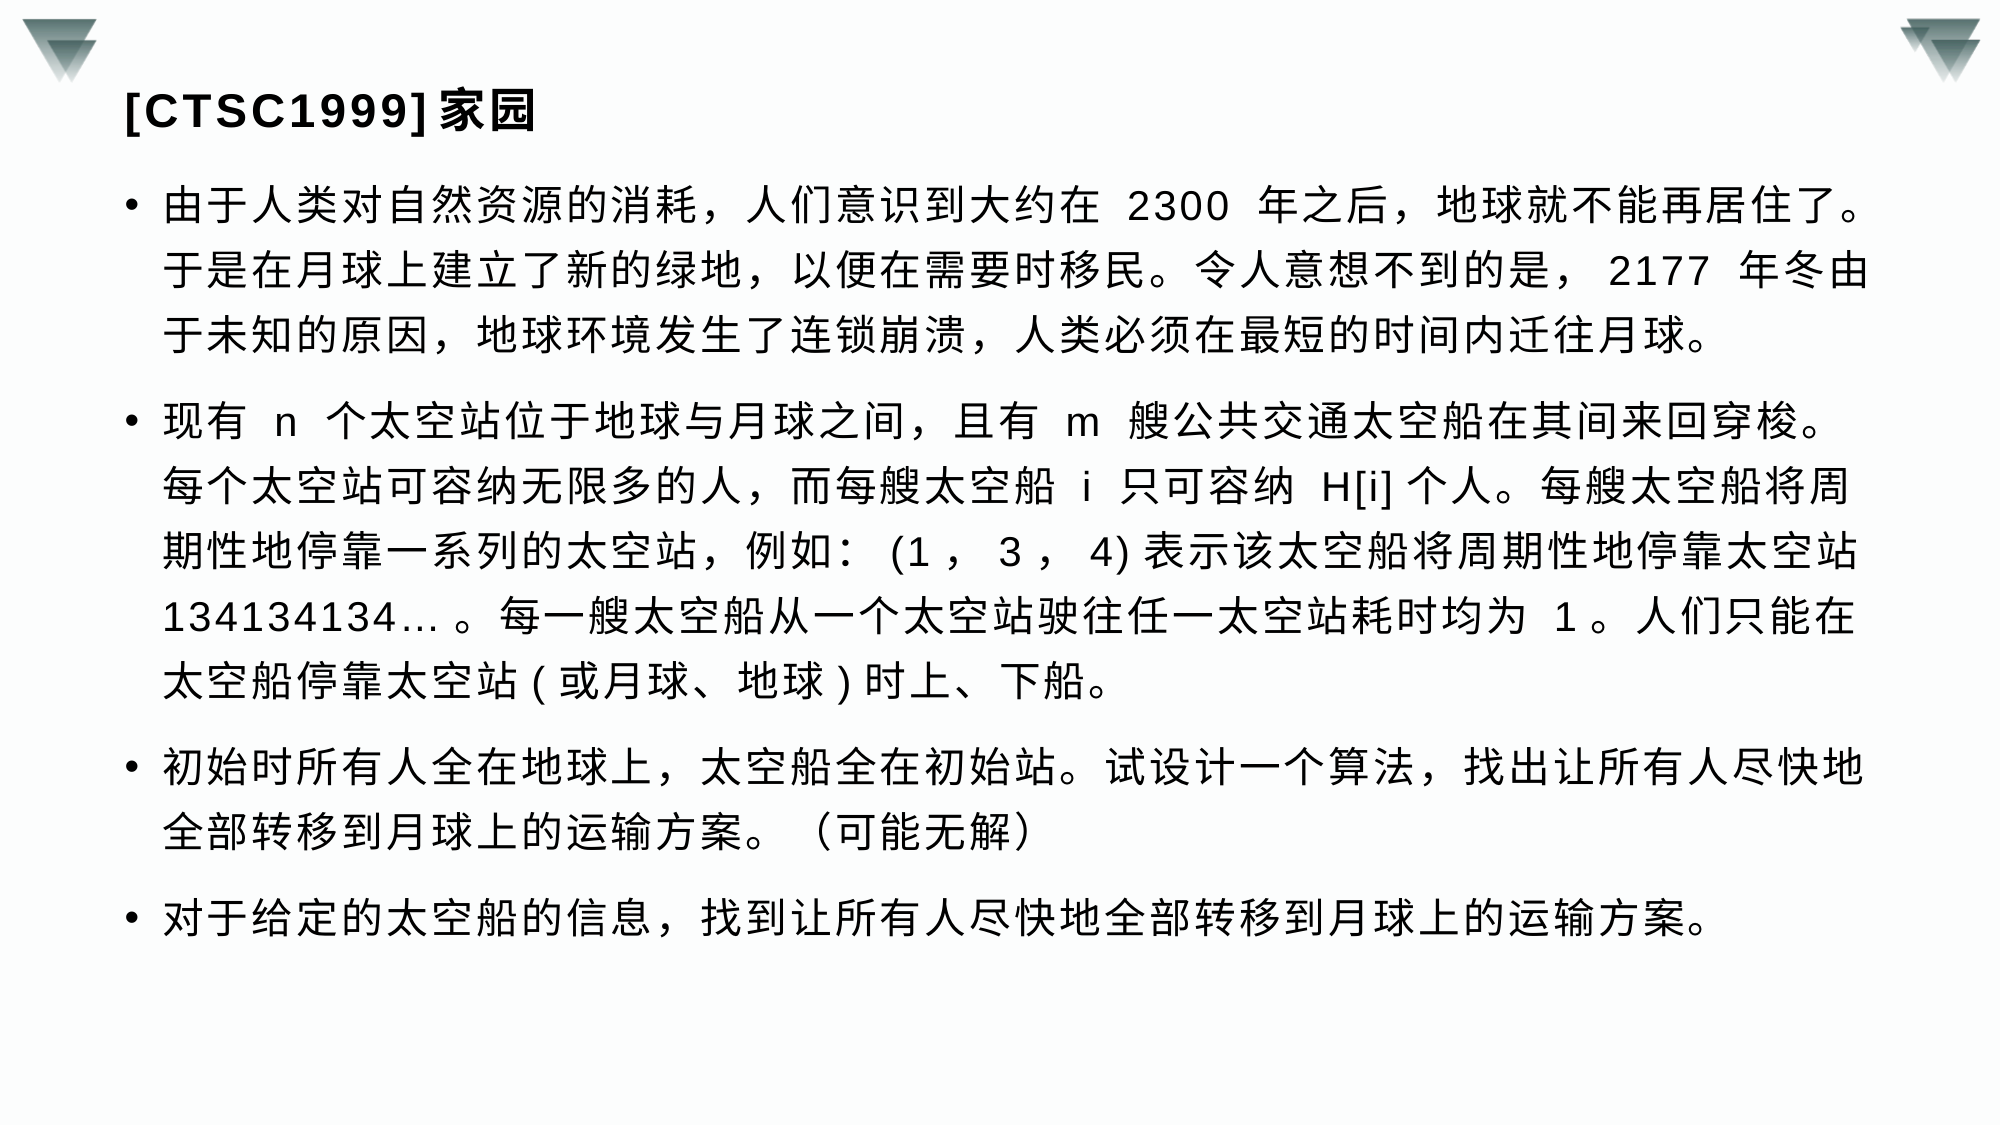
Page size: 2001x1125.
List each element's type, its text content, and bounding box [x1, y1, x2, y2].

picture [0, 0, 119, 103]
title [CTSC1999]家园 [109, 72, 1891, 146]
picture [1881, 0, 2000, 103]
list 由于人类对自然资源的消耗，人们意识到大约在 2300 年之后，地球就不能再居住了。于是在月球上建立了新的绿地，以便在需要时移民。令人意想不到的是，2177 年冬由于未知的原因，地球环境发生了连锁崩溃，人类必须在最短的时间内迁往月球。 现有 n 个太空站位于地球与月球之间，且有 m 艘公共交通太空船在其间来回穿梭。每个太空站可容纳无限多的人，而每艘太空船 i 只可容纳 H[i]个人。每艘太空船将周期性地停靠一系列的太空站，例如：(1，3，4)表示该太空船将周期性地停靠太空站 134134134…。每一艘太空船从一个太空站驶往任一太空站耗时均为 1。人们只能在太空船停靠太空站(或月球、地球)时上、下船。 初始时所有人全在地球上，太空船全在初始站。试设计一个算法，找出让所有人尽快地全部转移到月球上的运输方案。（可能无解） 对于给定的太空船的信息，找到让所有人尽快地全部转移到月球上的运输方案。 [109, 156, 1891, 1041]
